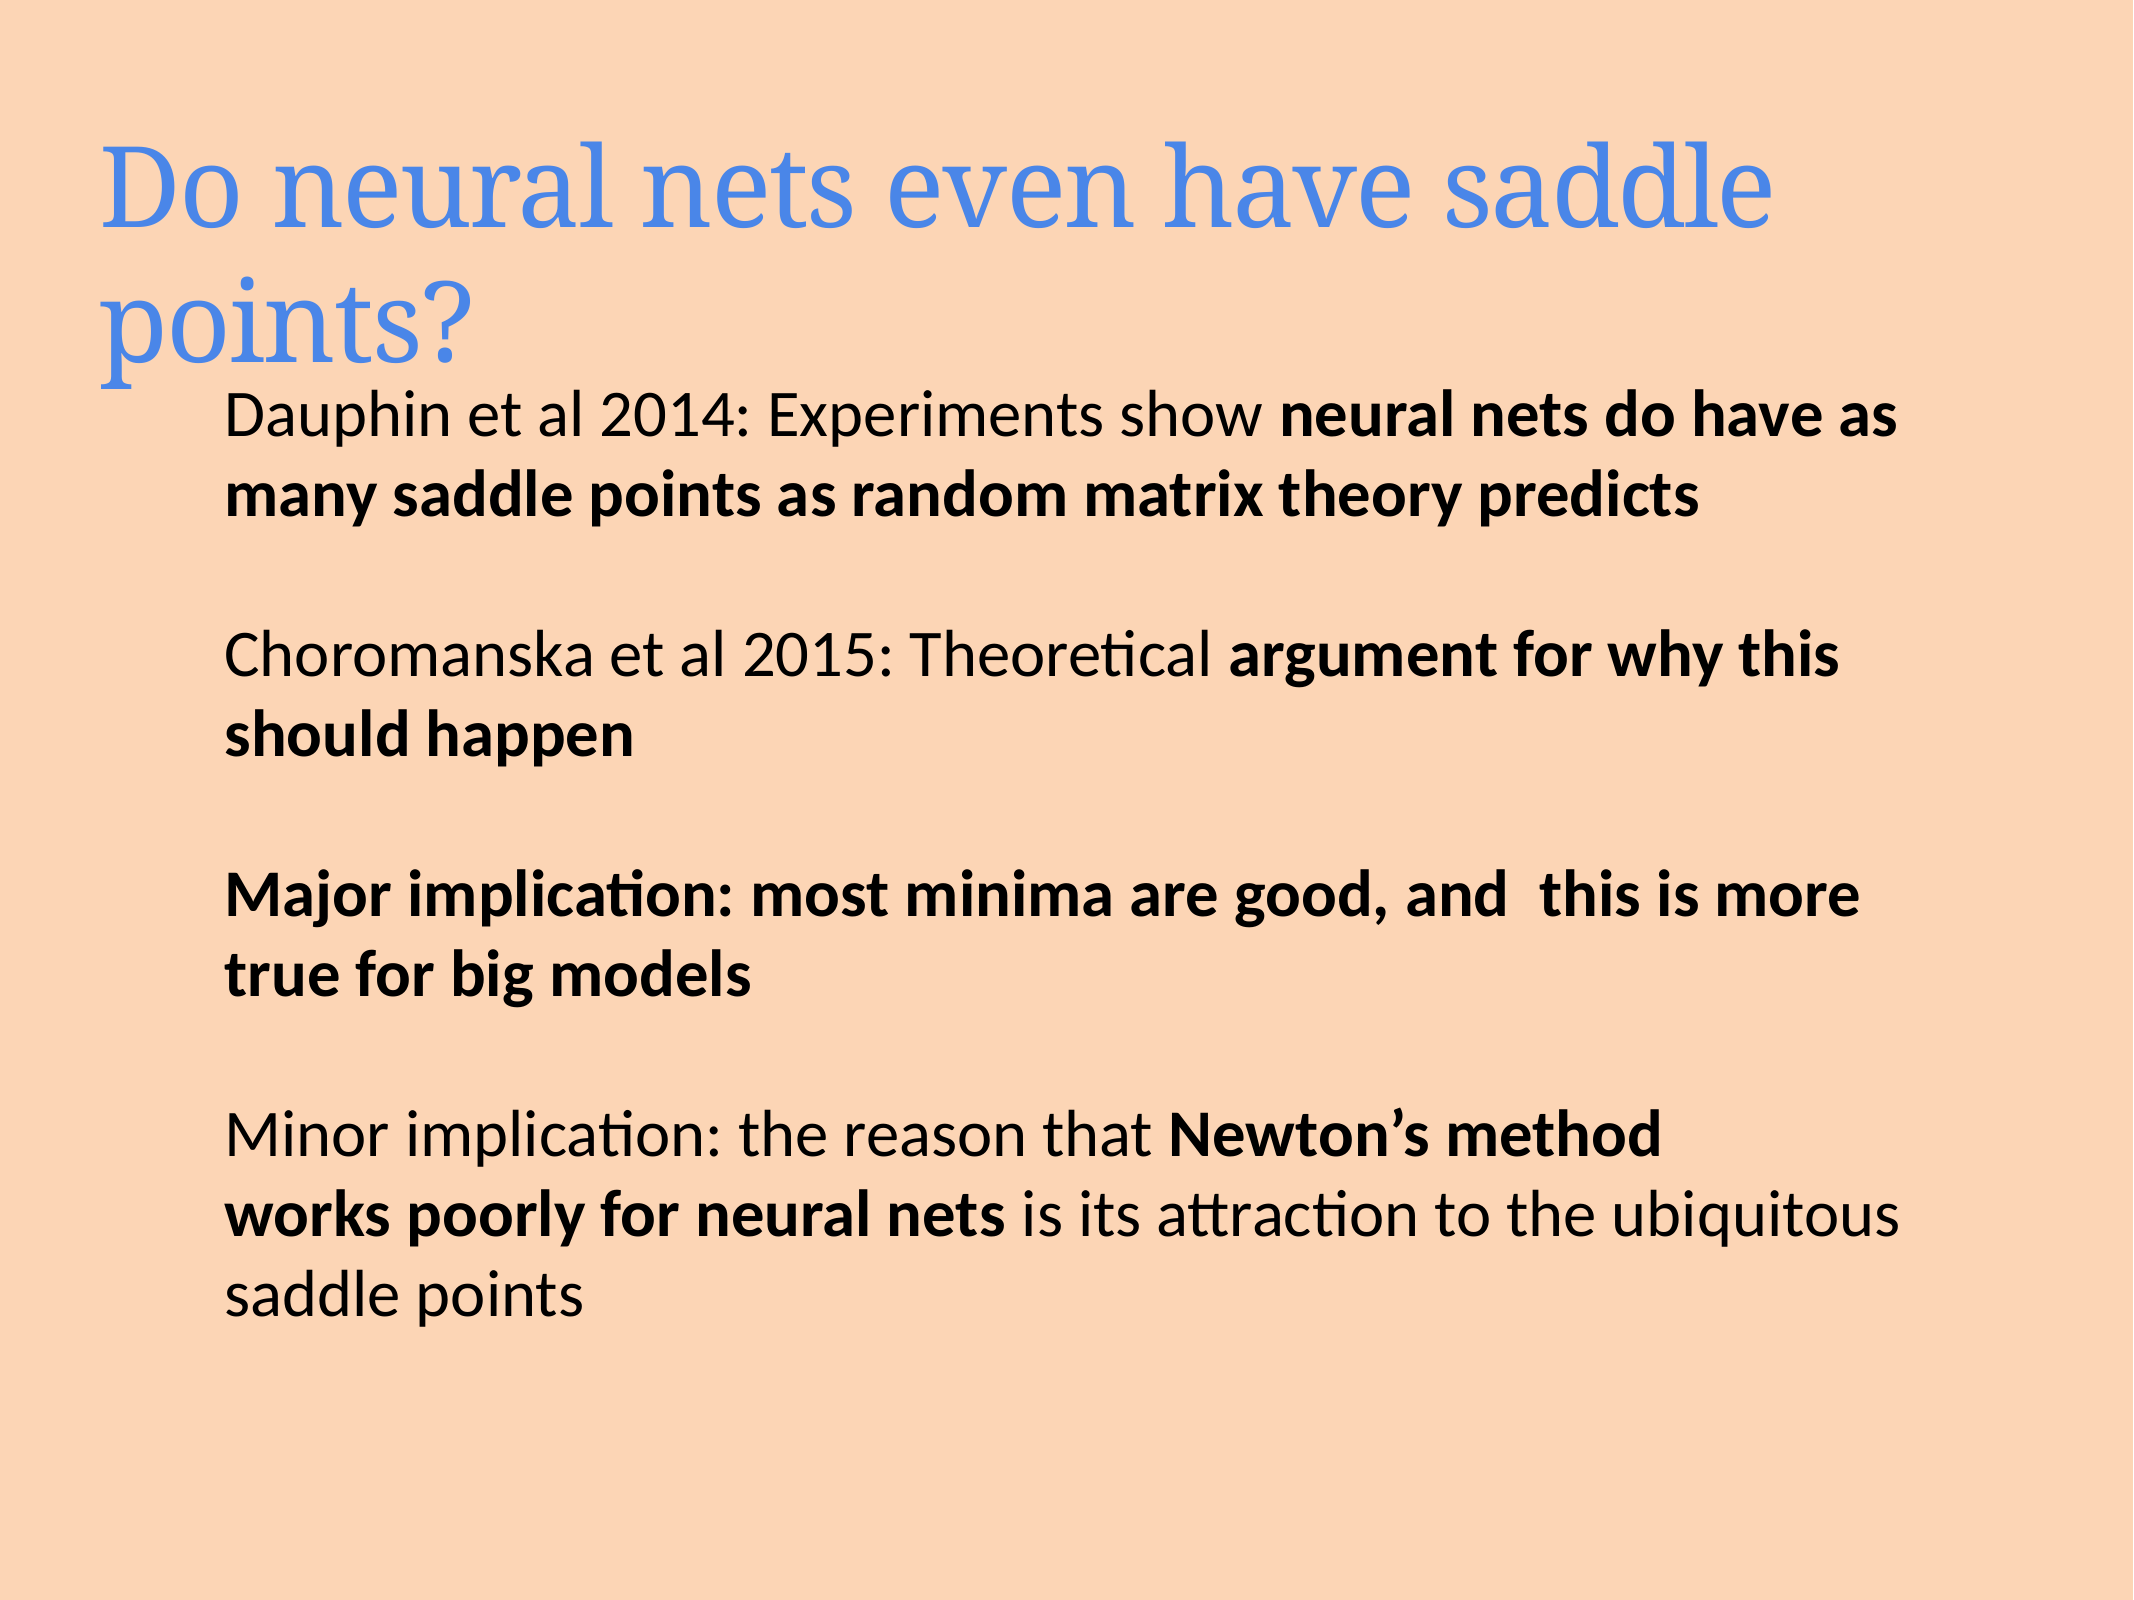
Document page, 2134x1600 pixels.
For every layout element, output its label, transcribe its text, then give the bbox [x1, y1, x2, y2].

title Do neural nets even have saddle points? [97, 112, 2060, 385]
text_box Dauphin et al 2014: Experiments show neural nets do have as many saddle points as random matrix theory predicts Choromanska et al 2015: Theoretical argument for why this should happen Major implication: most minima are good, and this is more true for big models Minor implication: the reason that Newton’s method works poorly for neural nets is its attraction to the ubiquitous saddle points [209, 362, 1948, 1337]
